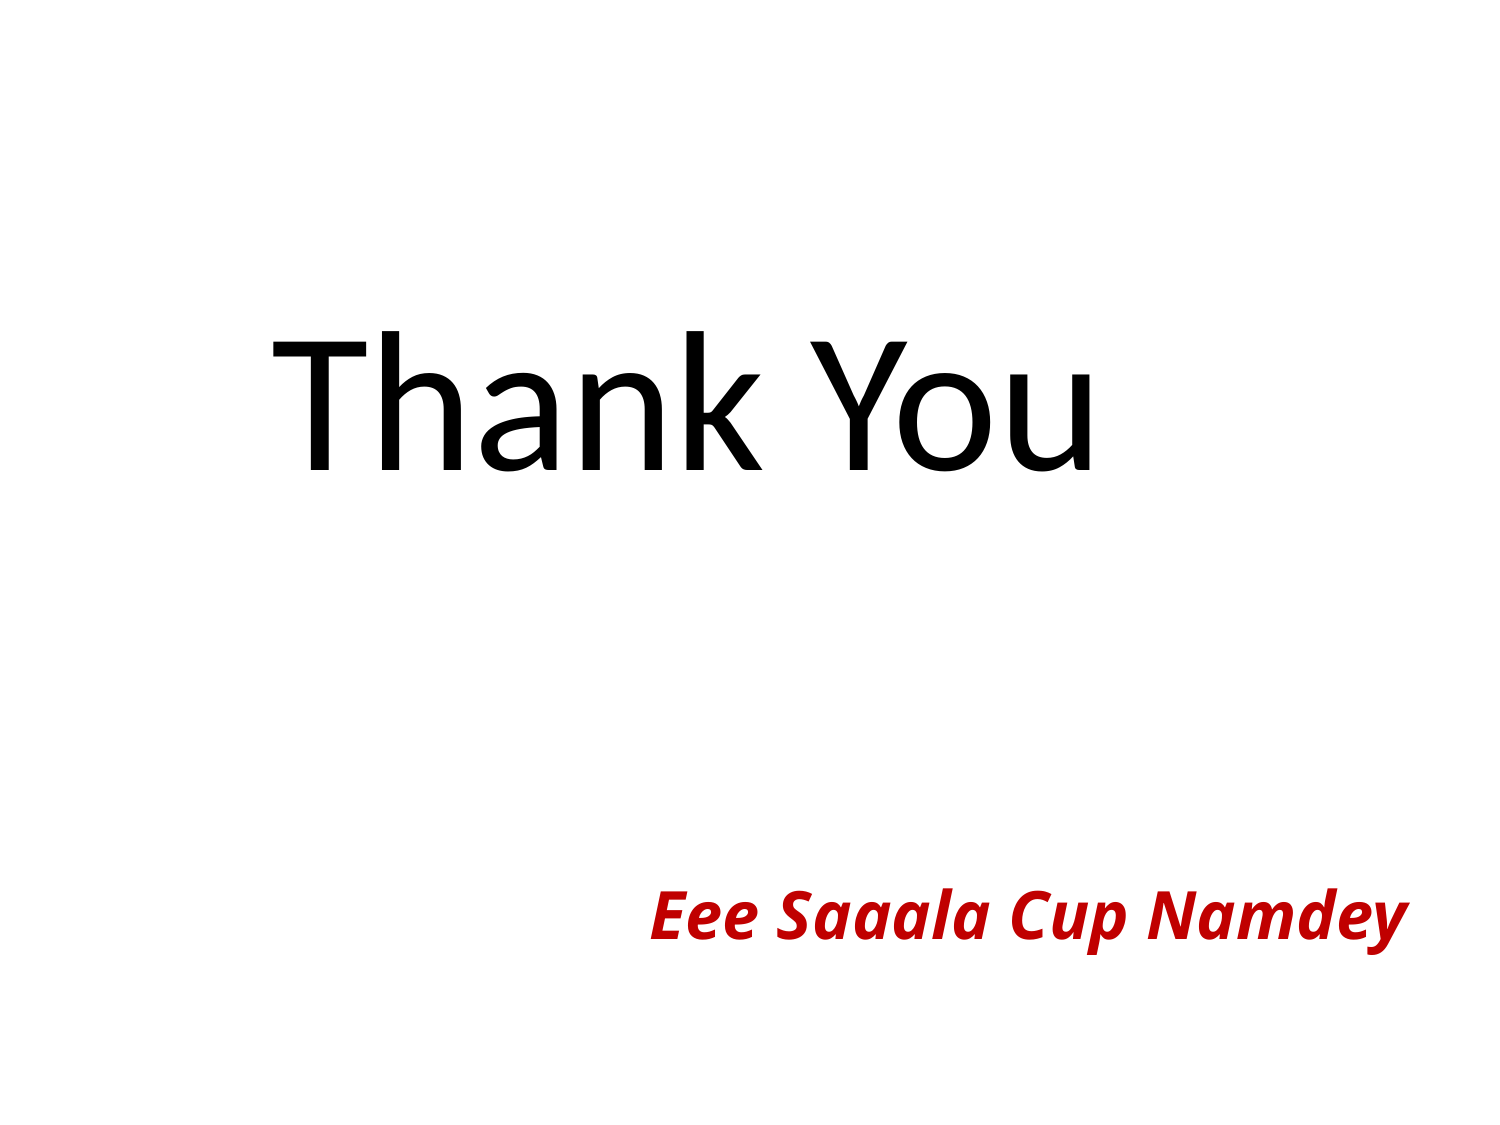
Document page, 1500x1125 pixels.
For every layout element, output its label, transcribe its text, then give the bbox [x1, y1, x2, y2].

list Thank You Eee Saaala Cup Namdey [75, 262, 1425, 1005]
